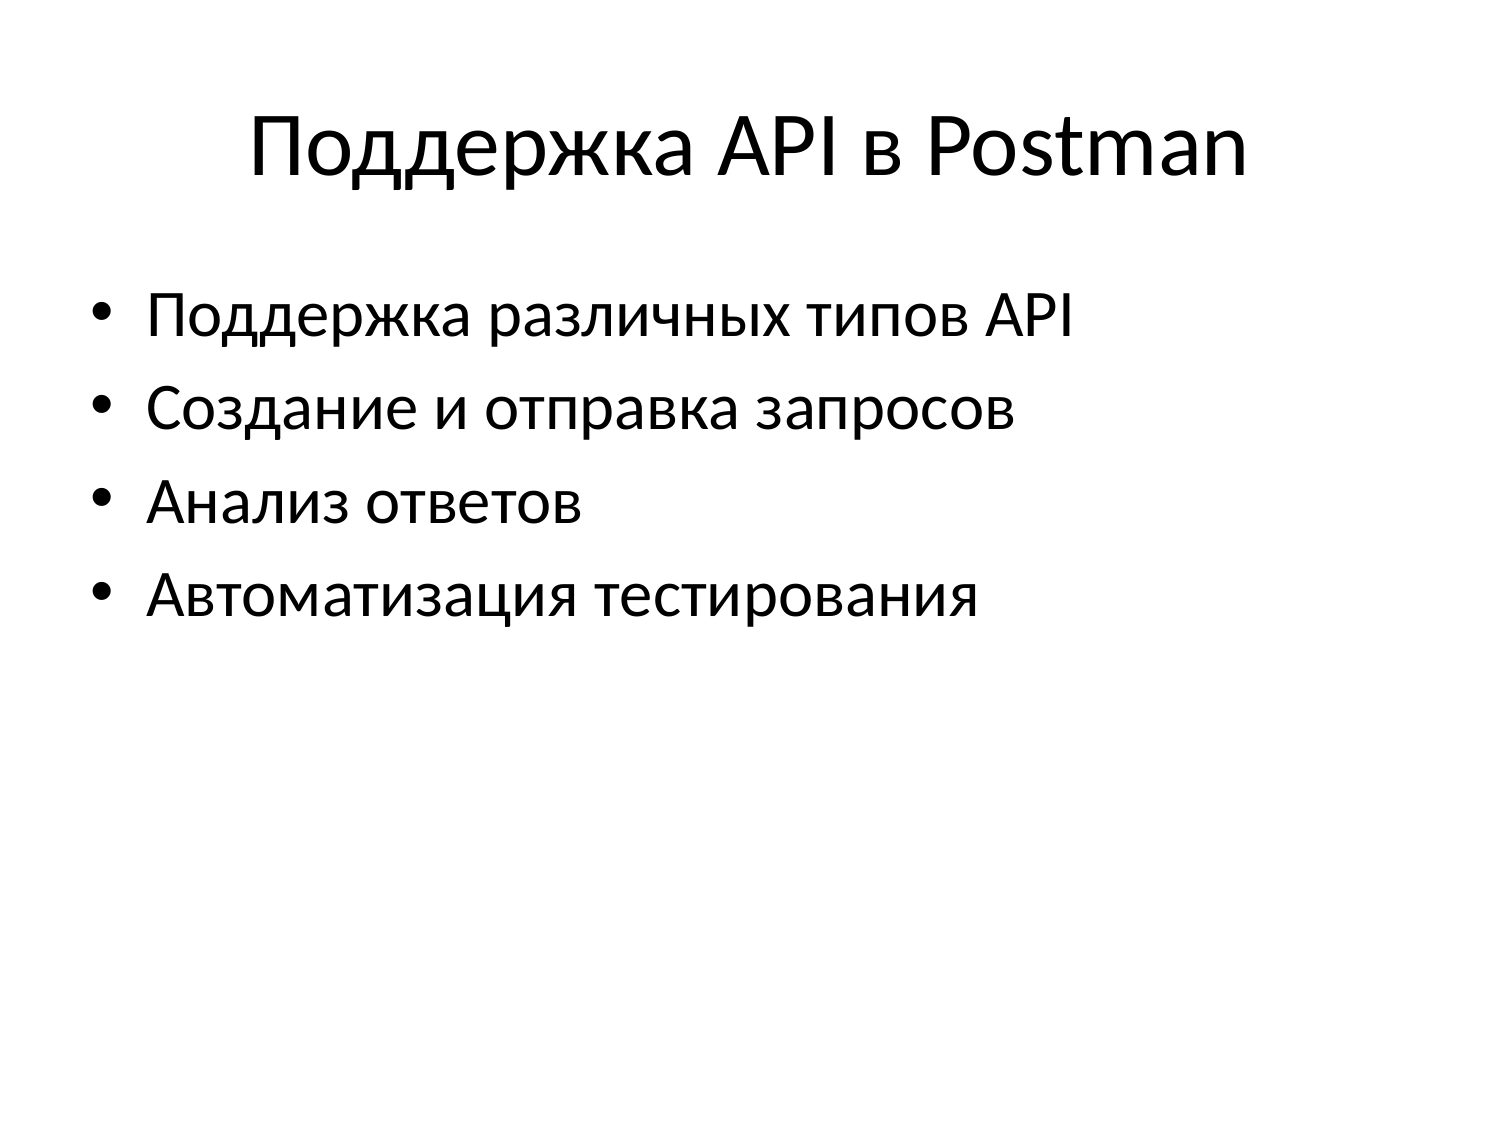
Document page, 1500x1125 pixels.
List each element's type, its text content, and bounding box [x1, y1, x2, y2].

list Поддержка различных типов API Создание и отправка запросов Анализ ответов Автоматизация тестирования [75, 262, 1425, 1005]
title Поддержка API в Postman [75, 45, 1425, 233]
